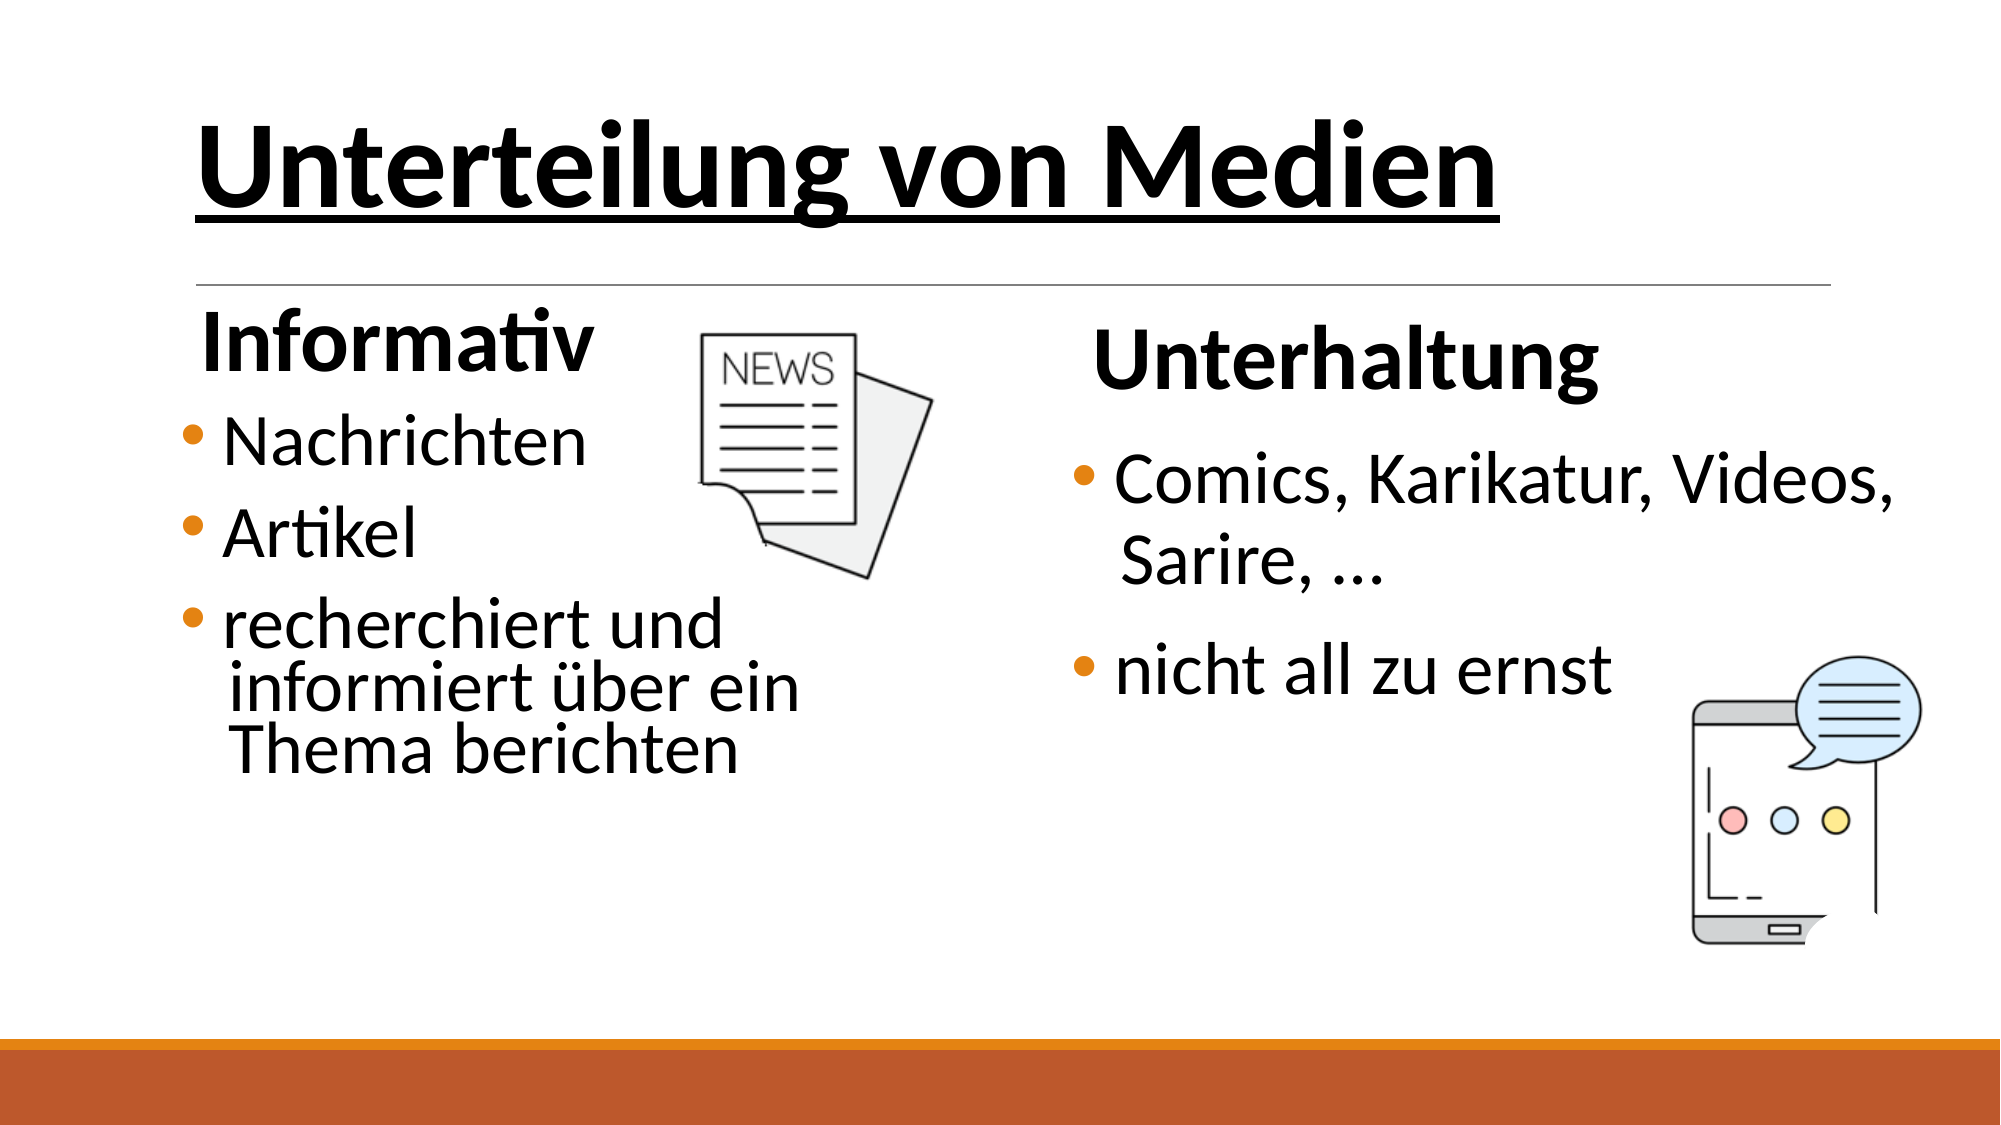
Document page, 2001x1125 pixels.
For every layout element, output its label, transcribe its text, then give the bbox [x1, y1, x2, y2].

text_box Unterhaltung Comics, Karikatur, Videos, Sarire, … nicht all zu ernst [1071, 302, 2000, 1041]
title Unterteilung von Medien [180, 2, 1830, 241]
list Informativ Nachrichten Artikel recherchiert und informiert über ein Thema berichten [180, 302, 1071, 1041]
picture [686, 302, 944, 589]
picture [1663, 630, 1946, 962]
